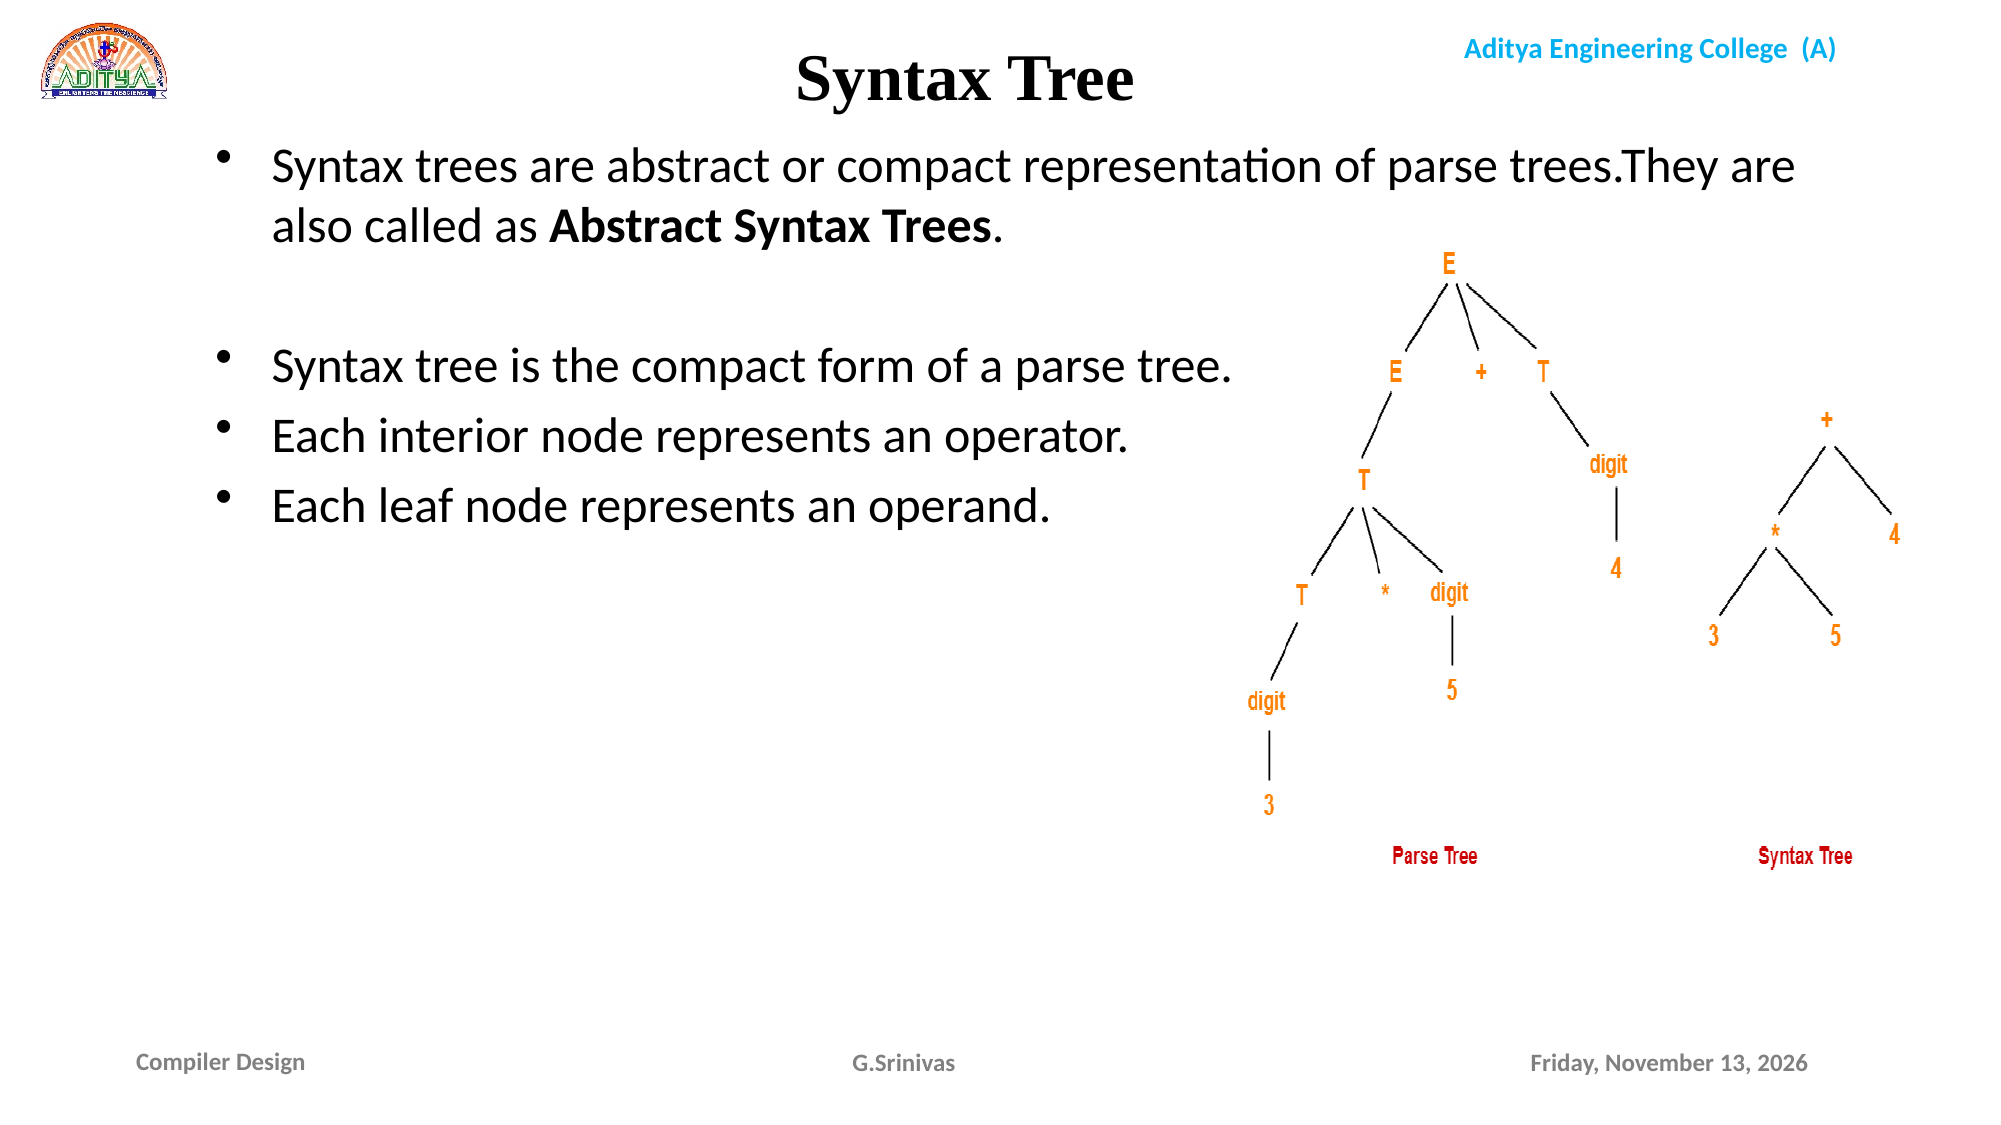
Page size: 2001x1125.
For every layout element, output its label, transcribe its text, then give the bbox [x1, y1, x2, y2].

picture [39, 22, 168, 99]
footer G.Srinivas [678, 1031, 1129, 1092]
text_box Syntax Tree [196, 0, 1735, 149]
picture [1240, 243, 1910, 870]
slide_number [1515, 1031, 1861, 1092]
text_box Syntax trees are abstract or compact representation of parse trees.They are also called as Abstract Syntax Trees. Syntax tree is the compact form of a parse tree. Each interior node represents an operator. Each leaf node represents an operand. [200, 125, 1827, 279]
